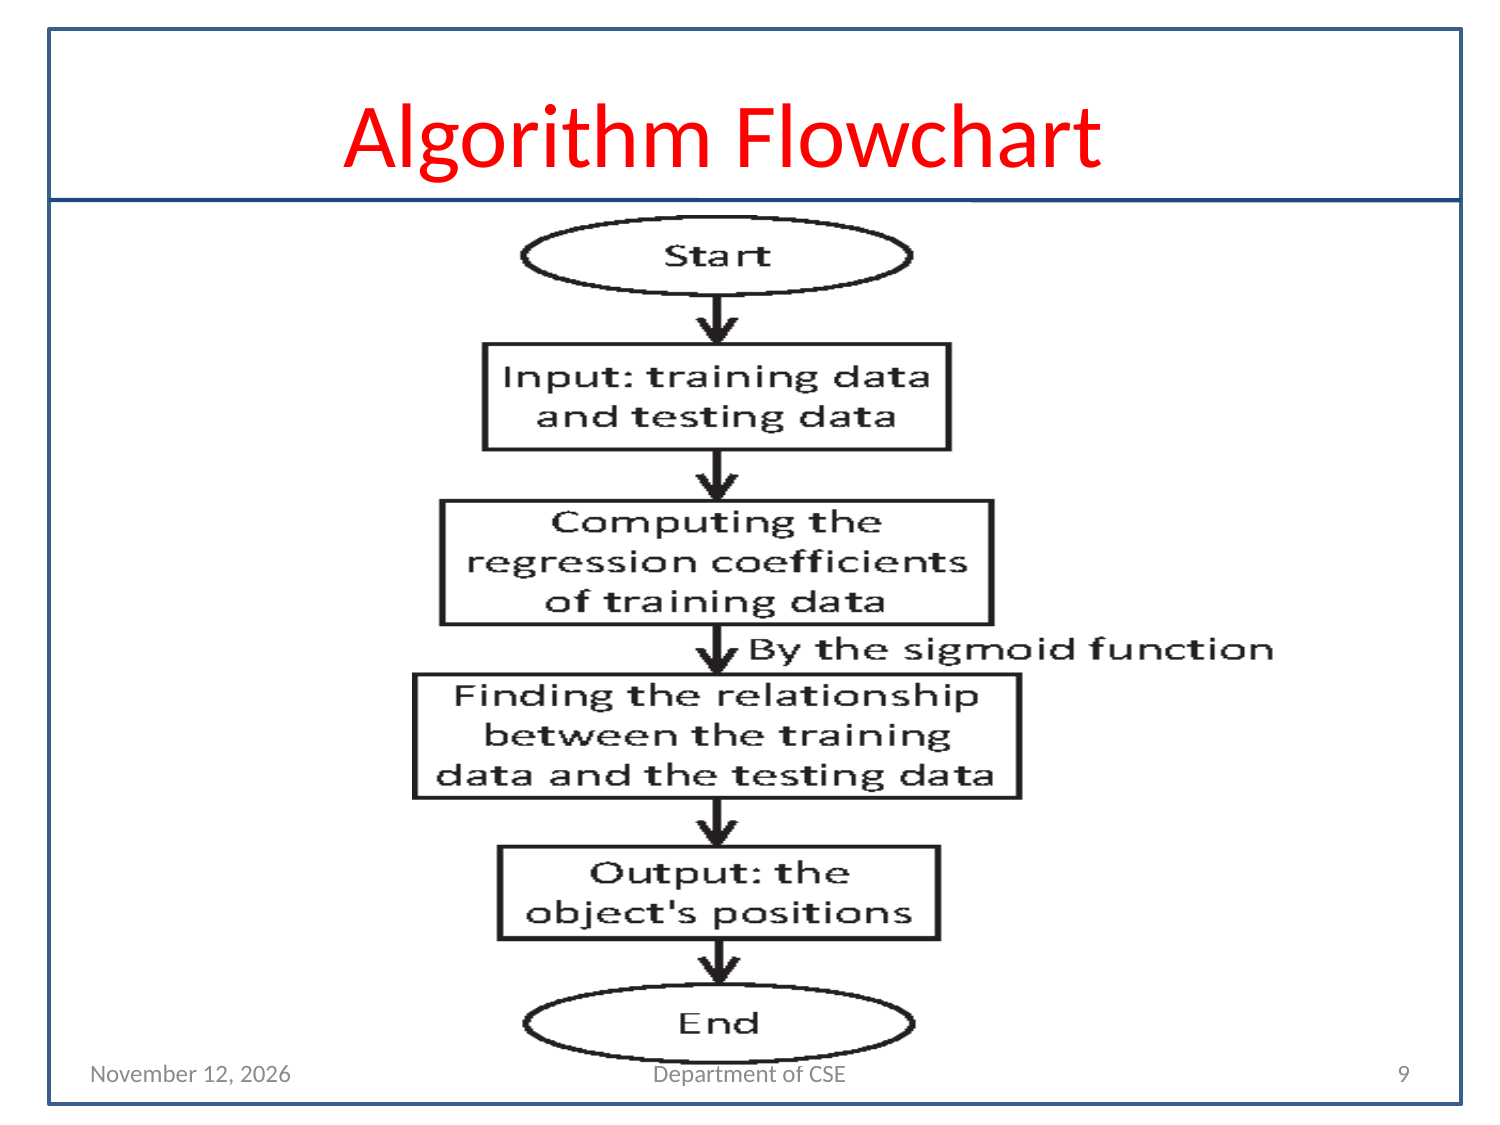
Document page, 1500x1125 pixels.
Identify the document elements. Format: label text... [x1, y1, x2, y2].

title Algorithm Flowchart [49, 37, 1399, 225]
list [412, 215, 1276, 1066]
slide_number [75, 1042, 425, 1103]
slide_number 9 [1074, 1042, 1425, 1103]
footer Department of CSE [512, 1074, 988, 1103]
